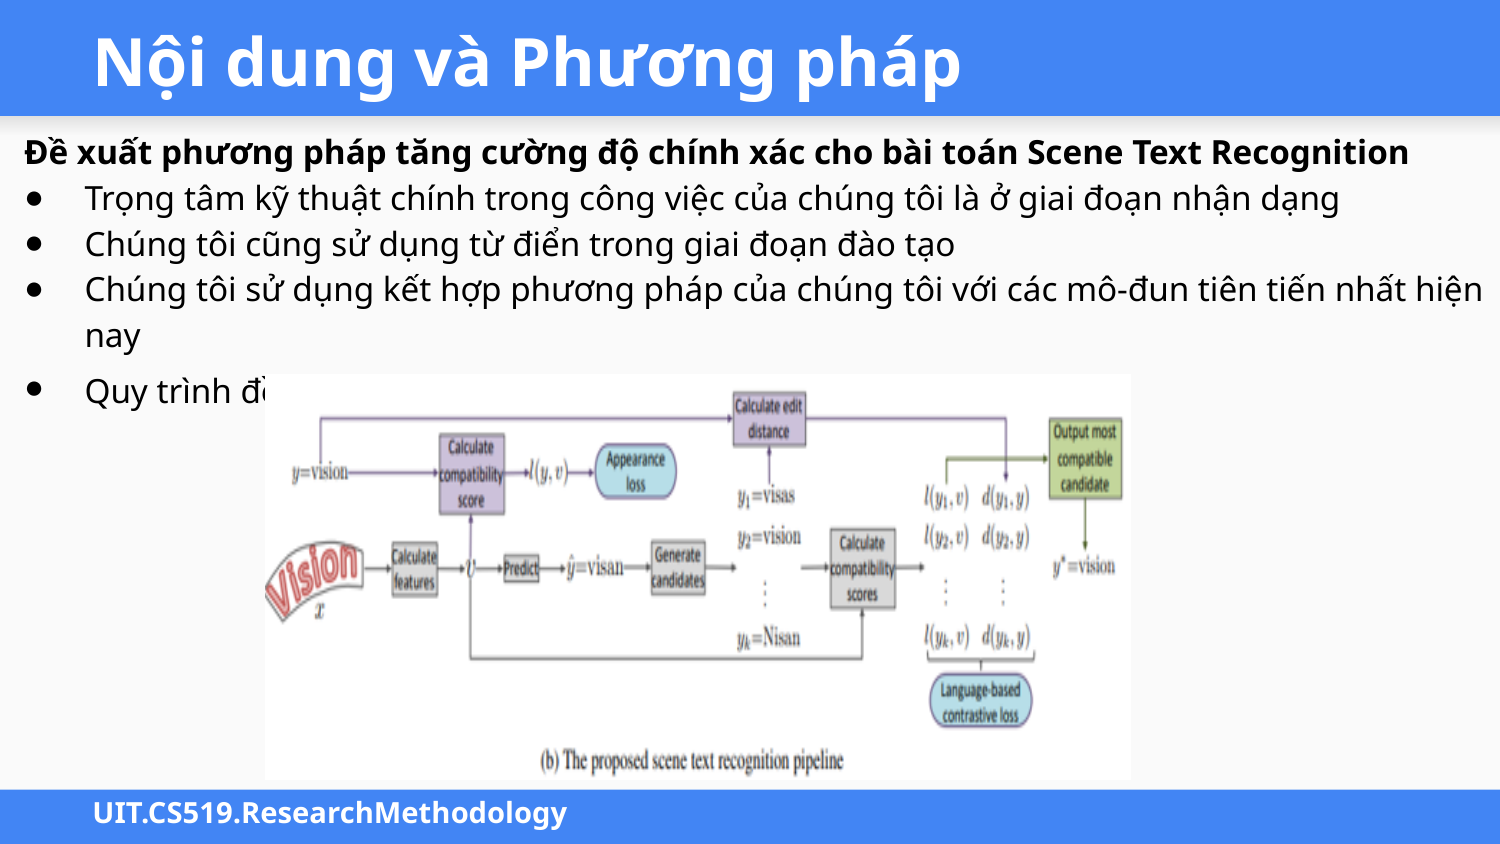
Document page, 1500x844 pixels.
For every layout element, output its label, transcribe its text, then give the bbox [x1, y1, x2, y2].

picture [265, 374, 1131, 780]
list Đề xuất phương pháp tăng cường độ chính xác cho bài toán Scene Text Recognition Trọng tâm kỹ thuật chính trong công việc của chúng tôi là ở giai đoạn nhận dạng Chúng tôi cũng sử dụng từ điển trong giai đoạn đào tạo Chúng tôi sử dụng kết hợp phương pháp của chúng tôi với các mô-đun tiên tiến nhất hiện nay Quy trình đề xuất của chúng tôi [0, 109, 1500, 791]
title Nội dung và Phương pháp [77, 0, 1427, 109]
